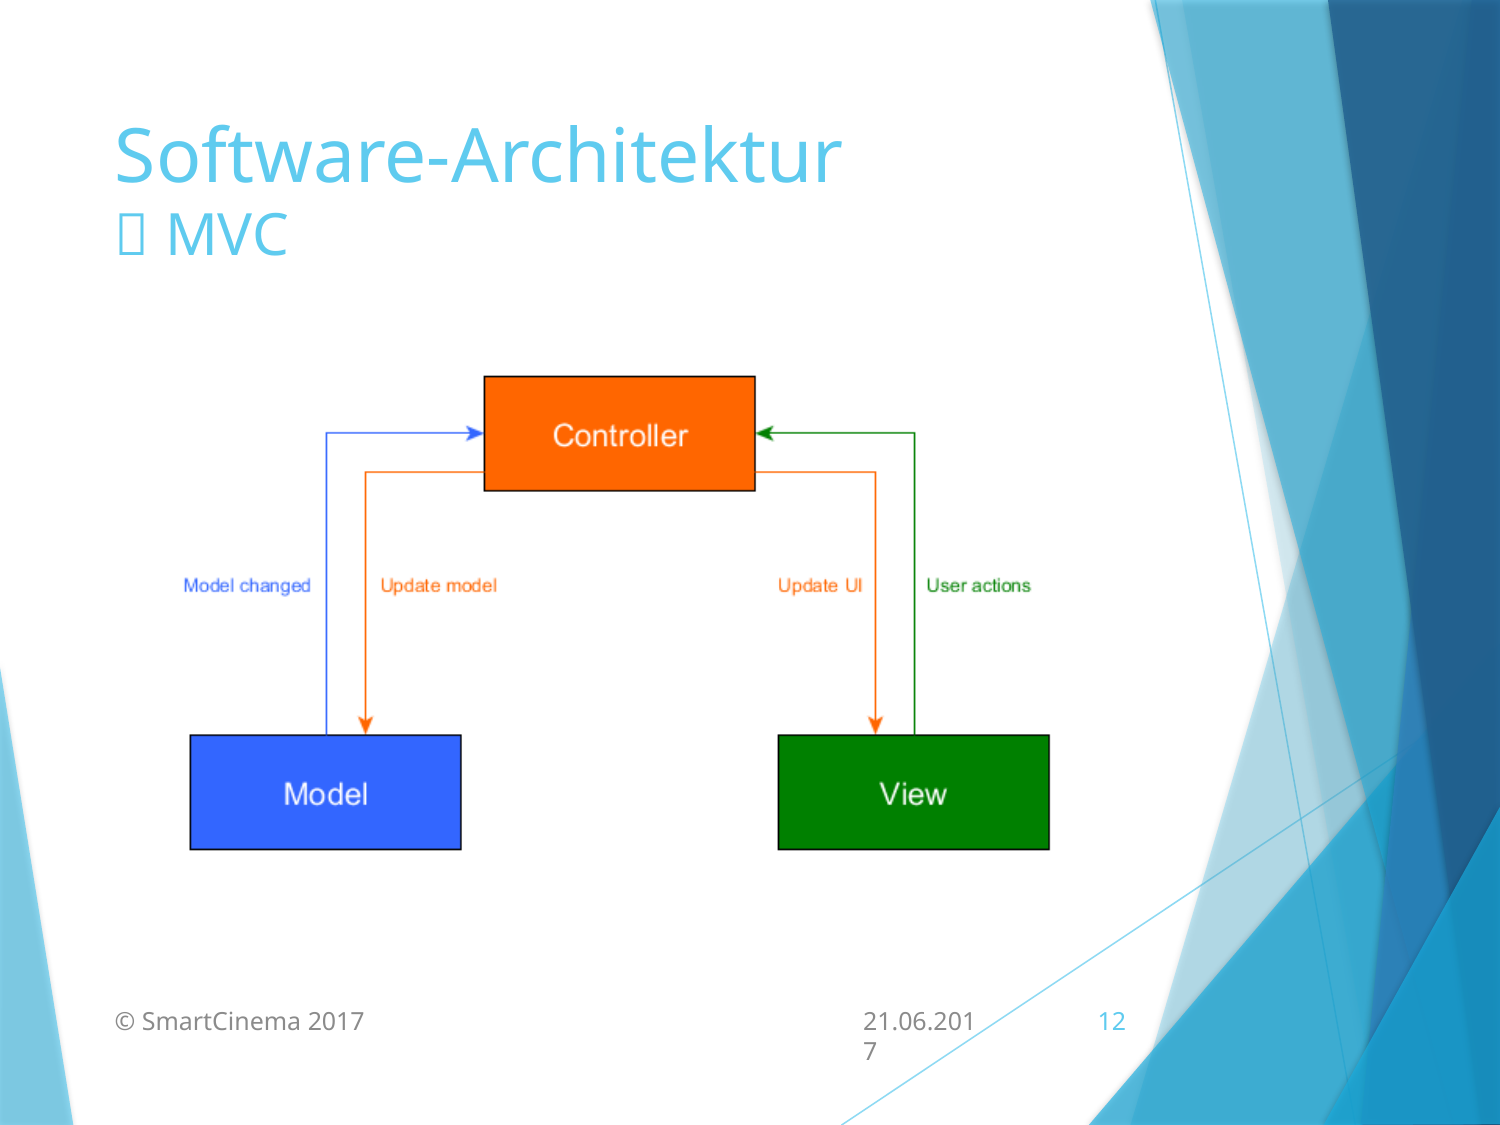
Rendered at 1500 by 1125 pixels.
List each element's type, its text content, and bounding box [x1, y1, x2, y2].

title Software-Architektur  MVC [99, 99, 1142, 317]
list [157, 349, 1084, 874]
